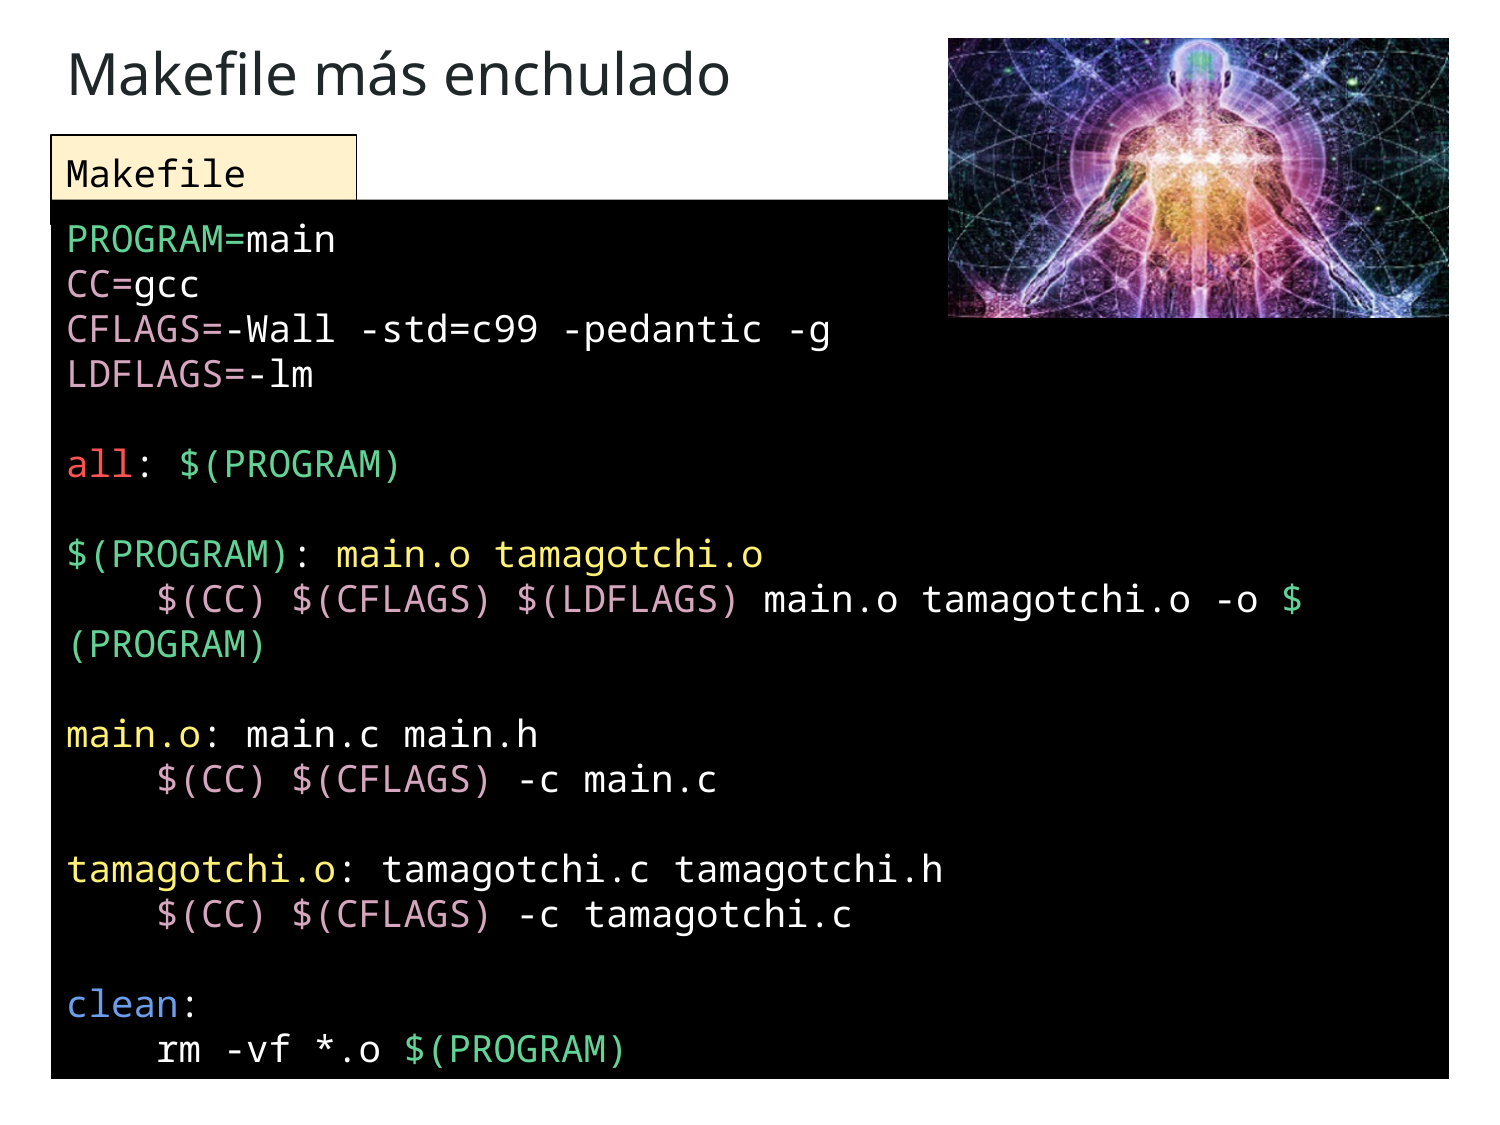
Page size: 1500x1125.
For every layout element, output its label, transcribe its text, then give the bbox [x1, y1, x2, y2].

title Makefile más enchulado [51, 22, 1449, 148]
list PROGRAM=main CC=gcc CFLAGS=-Wall -std=c99 -pedantic -g LDFLAGS=-lm all: $(PROGRAM) $(PROGRAM): main.o tamagotchi.o $(CC) $(CFLAGS) $(LDFLAGS) main.o tamagotchi.o -o $(PROGRAM) main.o: main.c main.h $(CC) $(CFLAGS) -c main.c tamagotchi.o: tamagotchi.c tamagotchi.h $(CC) $(CFLAGS) -c tamagotchi.c clean: rm -vf *.o $(PROGRAM) [51, 199, 1449, 1079]
picture [947, 38, 1450, 319]
text_box Makefile [51, 135, 357, 199]
